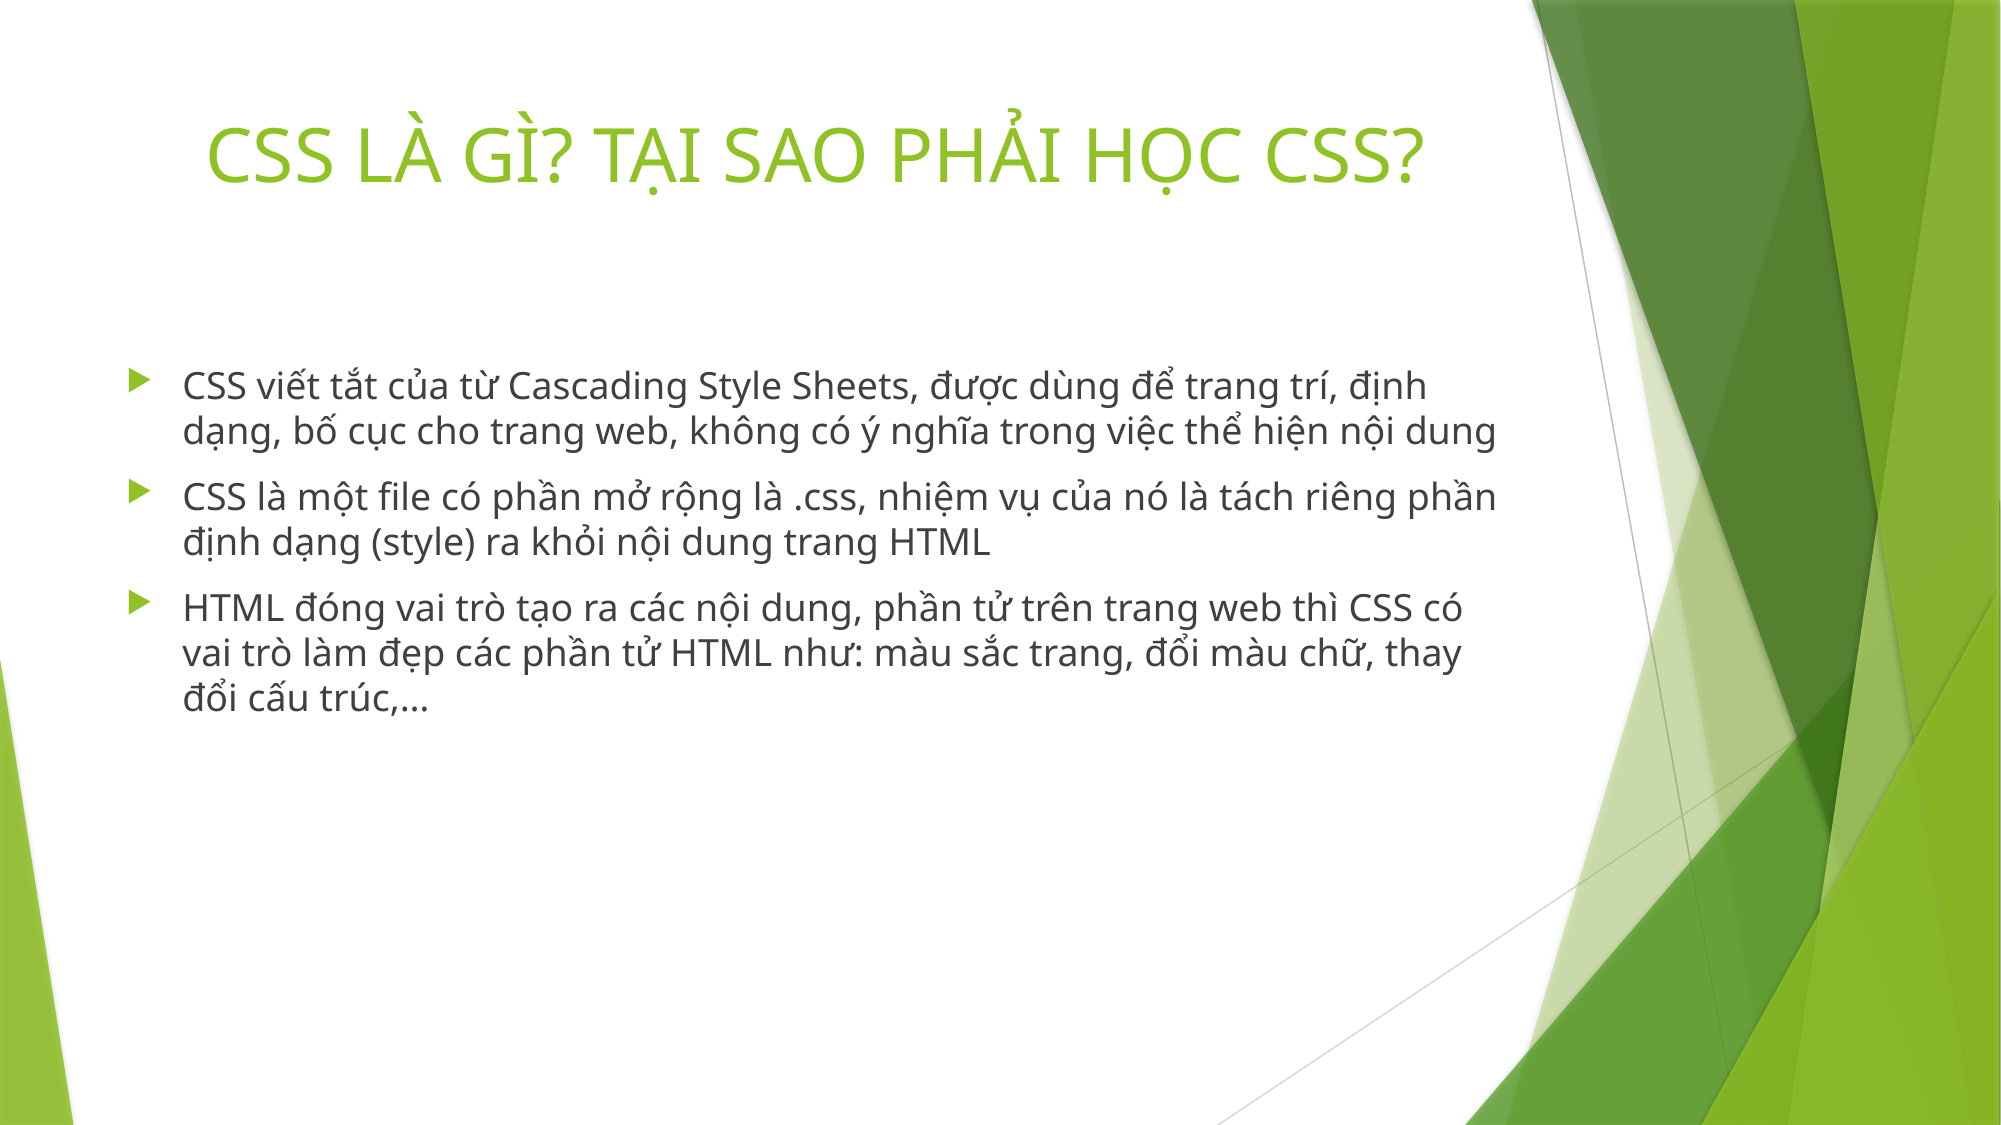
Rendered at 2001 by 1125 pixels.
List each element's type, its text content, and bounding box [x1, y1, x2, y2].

list CSS viết tắt của từ Cascading Style Sheets, được dùng để trang trí, định dạng, bố cục cho trang web, không có ý nghĩa trong việc thể hiện nội dung CSS là một file có phần mở rộng là .css, nhiệm vụ của nó là tách riêng phần định dạng (style) ra khỏi nội dung trang HTML HTML đóng vai trò tạo ra các nội dung, phần tử trên trang web thì CSS có vai trò làm đẹp các phần tử HTML như: màu sắc trang, đổi màu chữ, thay đổi cấu trúc,… [111, 354, 1522, 992]
title CSS LÀ GÌ? TẠI SAO PHẢI HỌC CSS? [111, 99, 1522, 317]
